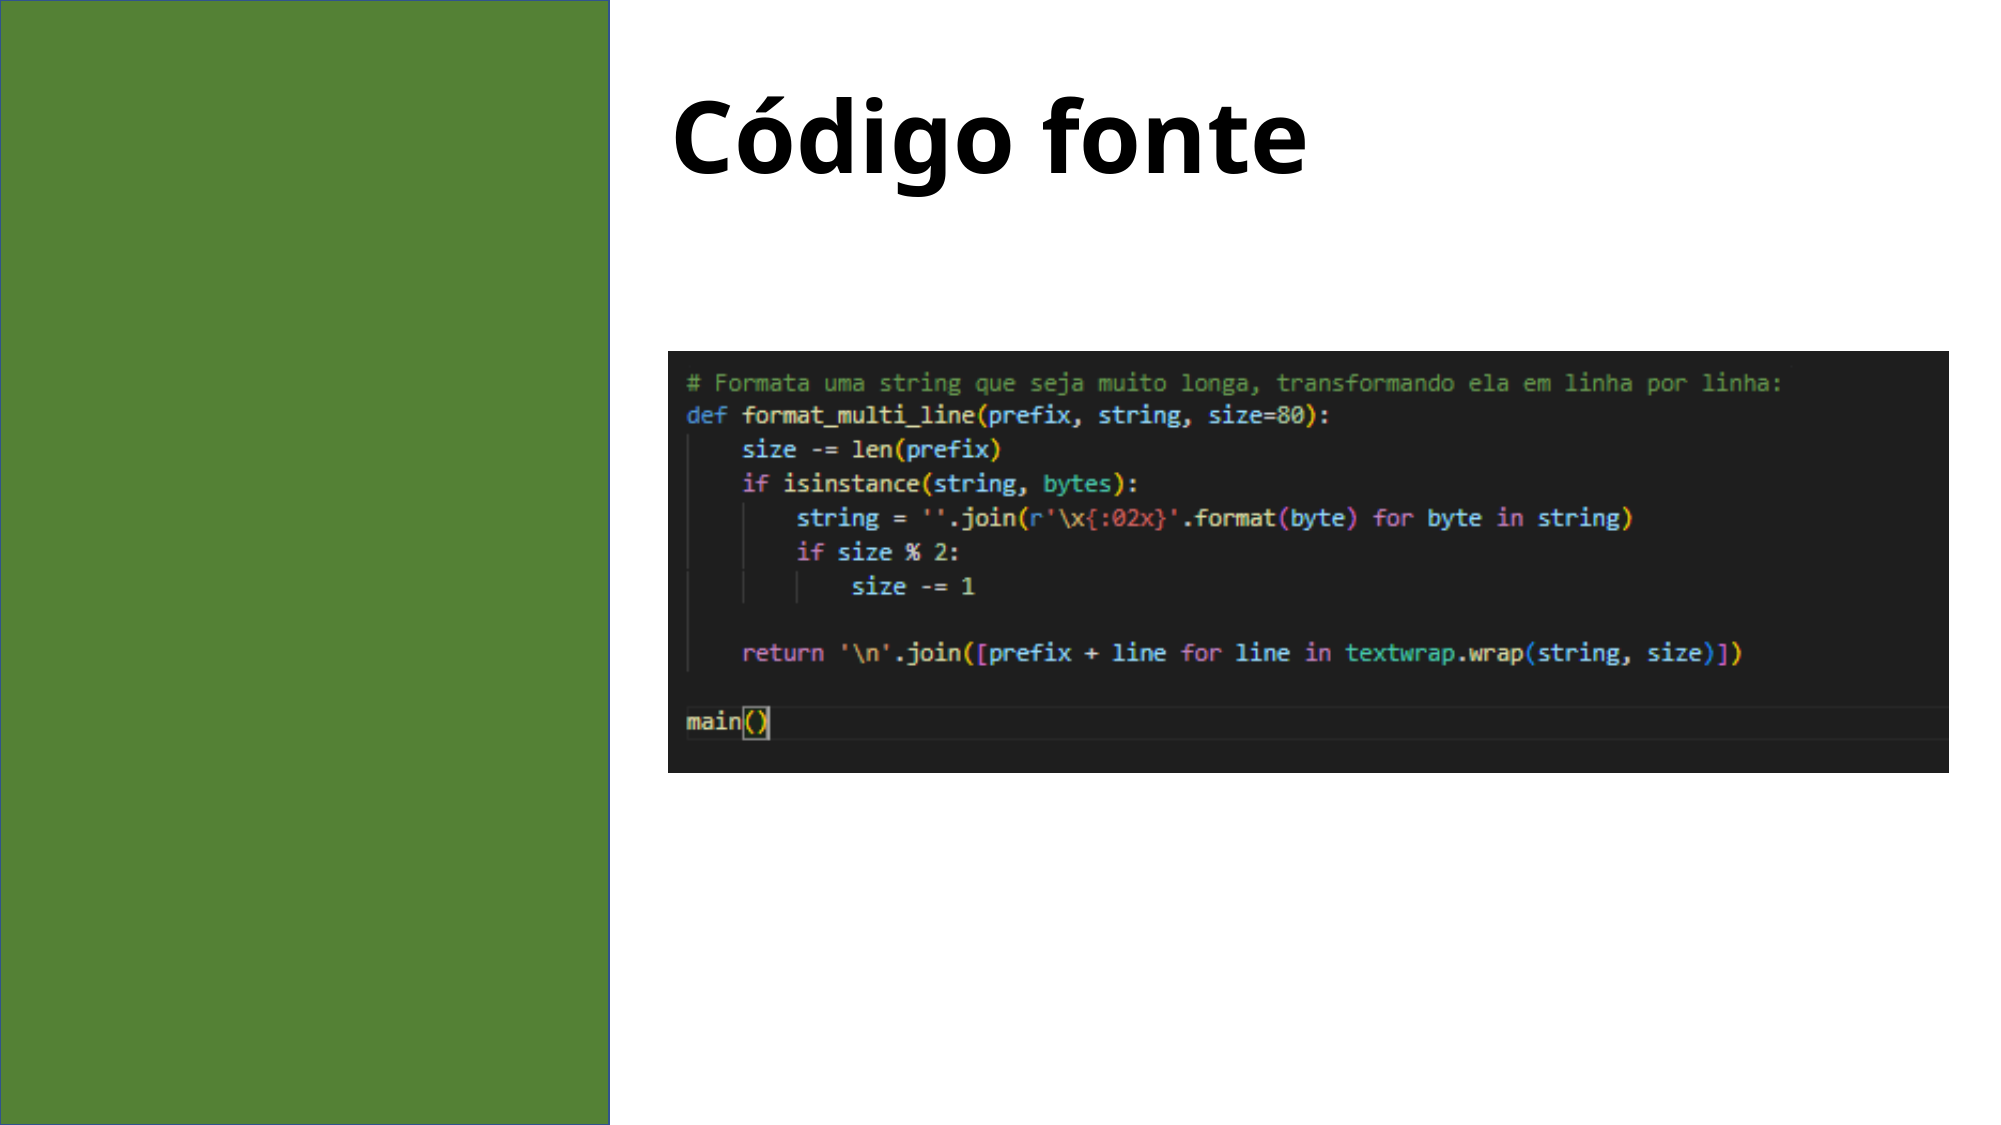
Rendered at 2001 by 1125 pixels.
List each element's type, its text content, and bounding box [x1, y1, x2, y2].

text_box Código fonte [655, 66, 1982, 292]
text_box [0, 0, 609, 1125]
picture [667, 351, 1949, 774]
